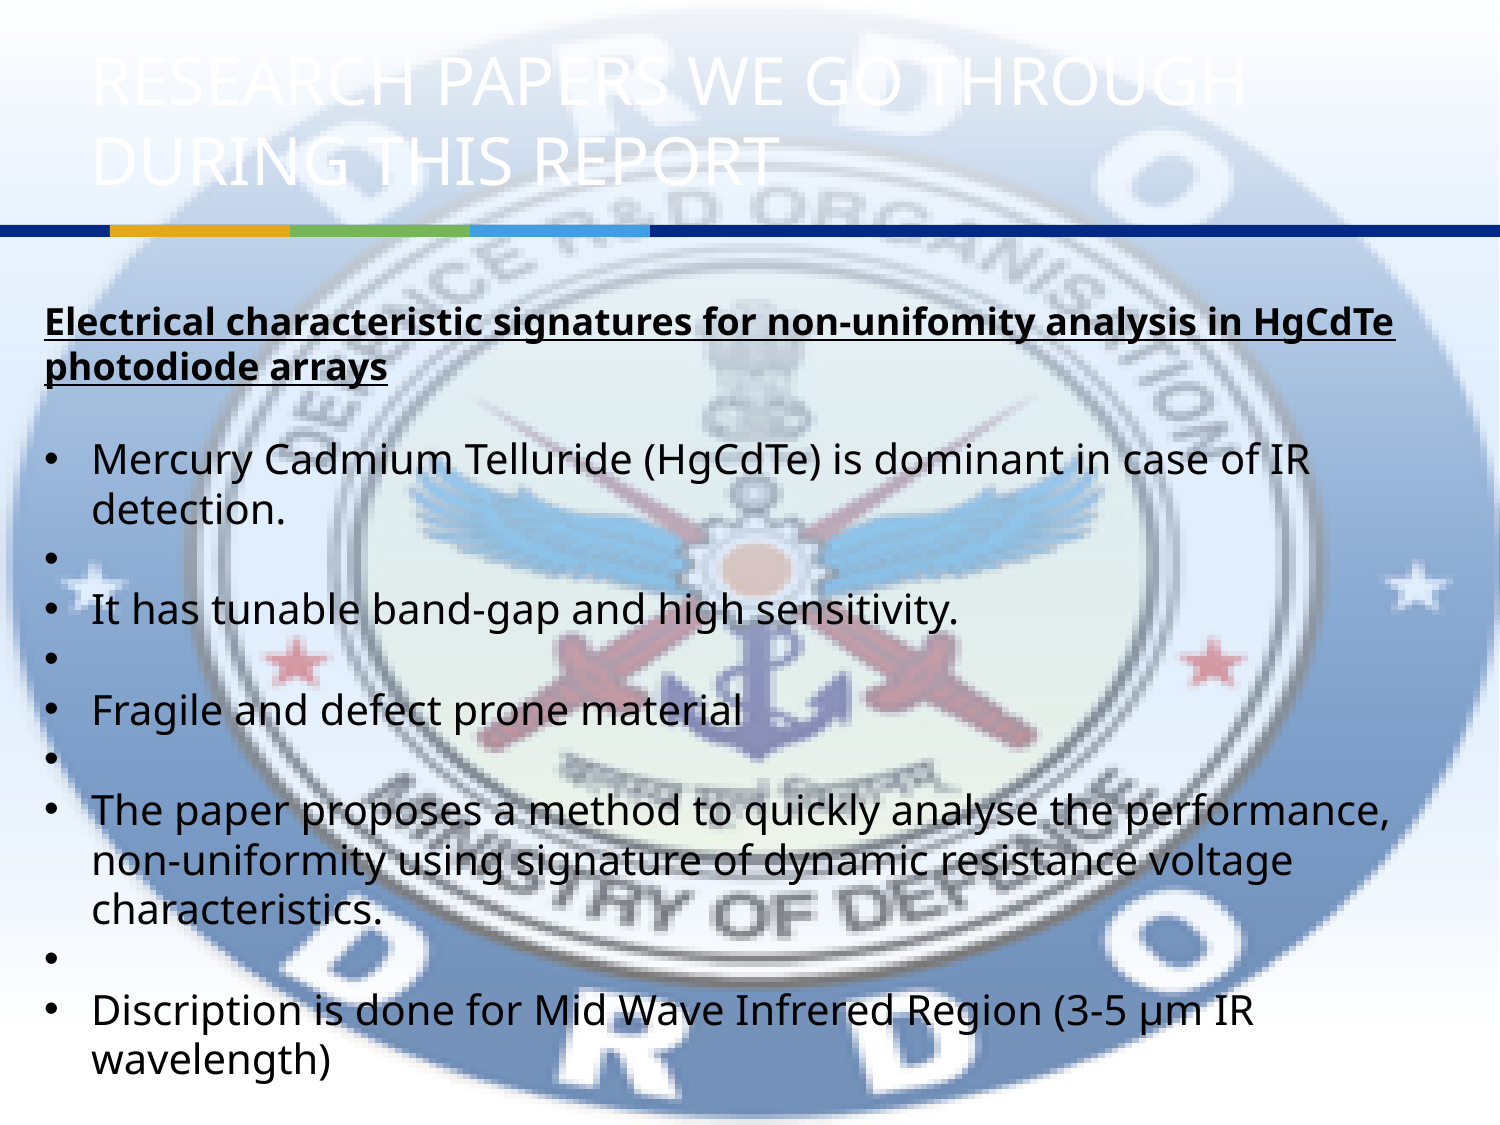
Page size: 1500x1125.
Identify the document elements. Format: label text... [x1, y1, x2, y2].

title RESEARCH PAPERS WE GO THROUGH DURING THIS REPORT [75, 24, 1425, 213]
text_box Electrical characteristic signatures for non-unifomity analysis in HgCdTe photodiode arrays Mercury Cadmium Telluride (HgCdTe) is dominant in case of IR detection. It has tunable band-gap and high sensitivity. Fragile and defect prone material The paper proposes a method to quickly analyse the performance, non-uniformity using signature of dynamic resistance voltage characteristics. Discription is done for Mid Wave Infrered Region (3-5 µm IR wavelength) [29, 290, 1459, 1125]
